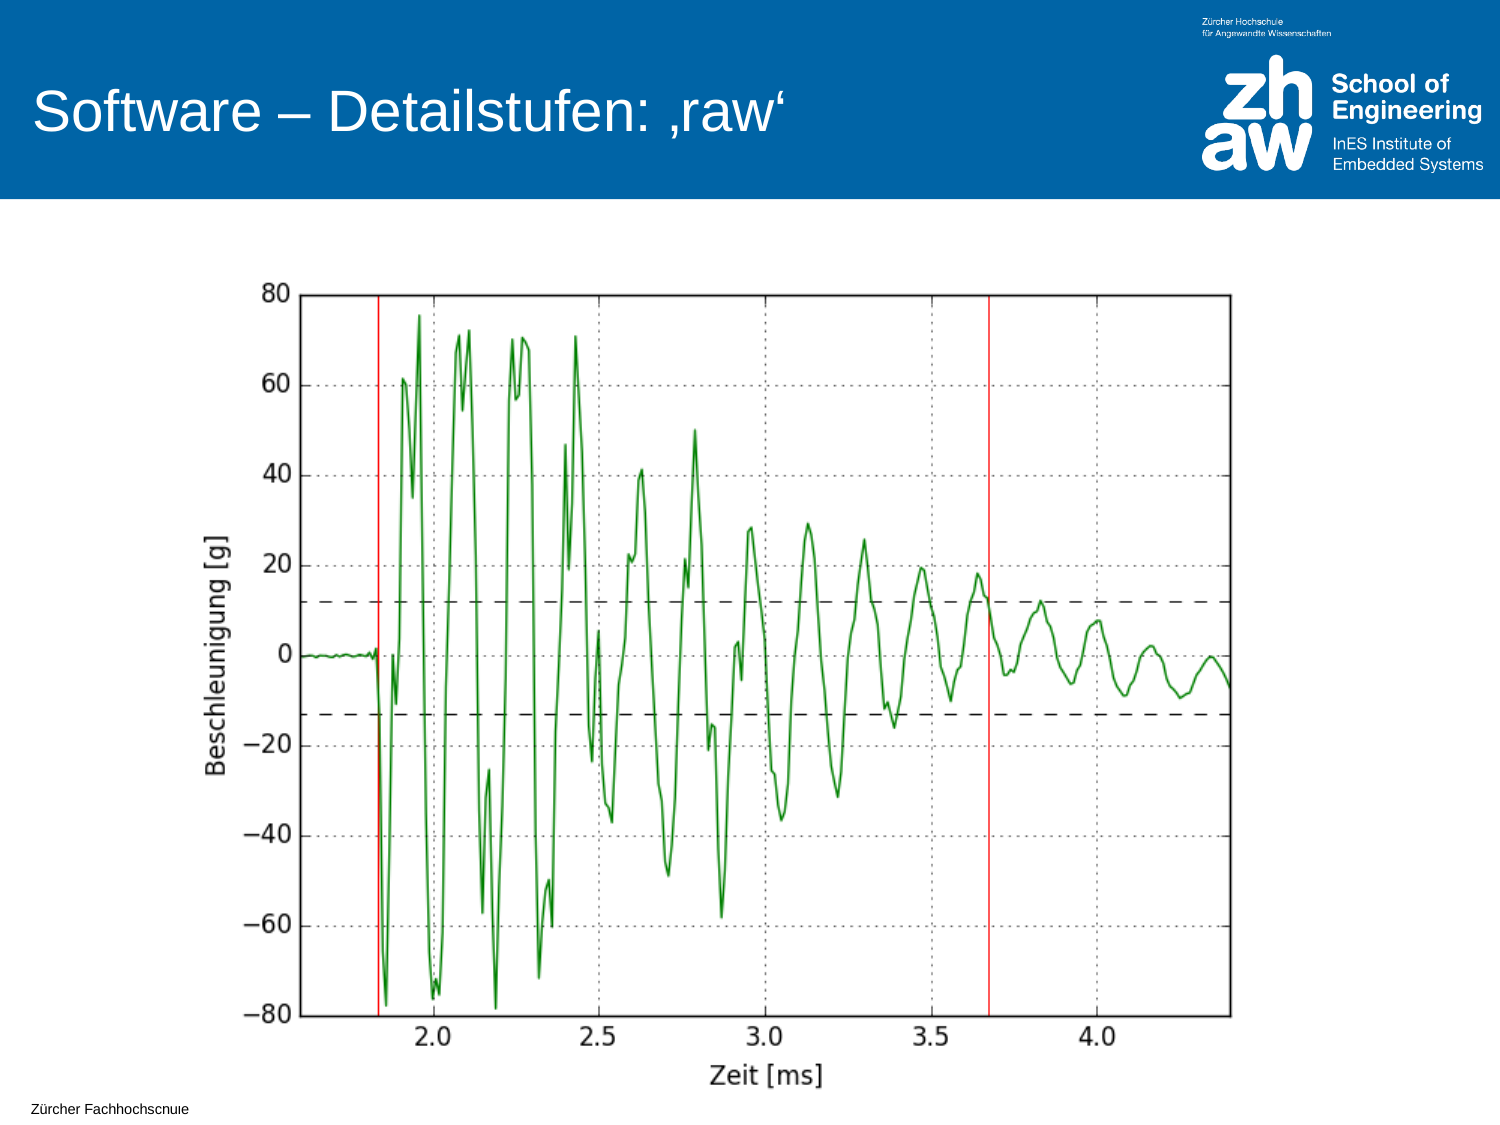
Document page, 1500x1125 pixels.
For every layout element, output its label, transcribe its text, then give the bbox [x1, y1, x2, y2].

picture [1202, 18, 1483, 173]
title Software – Detailstufen: ‚raw‘ [17, 31, 1158, 185]
picture [149, 205, 1351, 1107]
